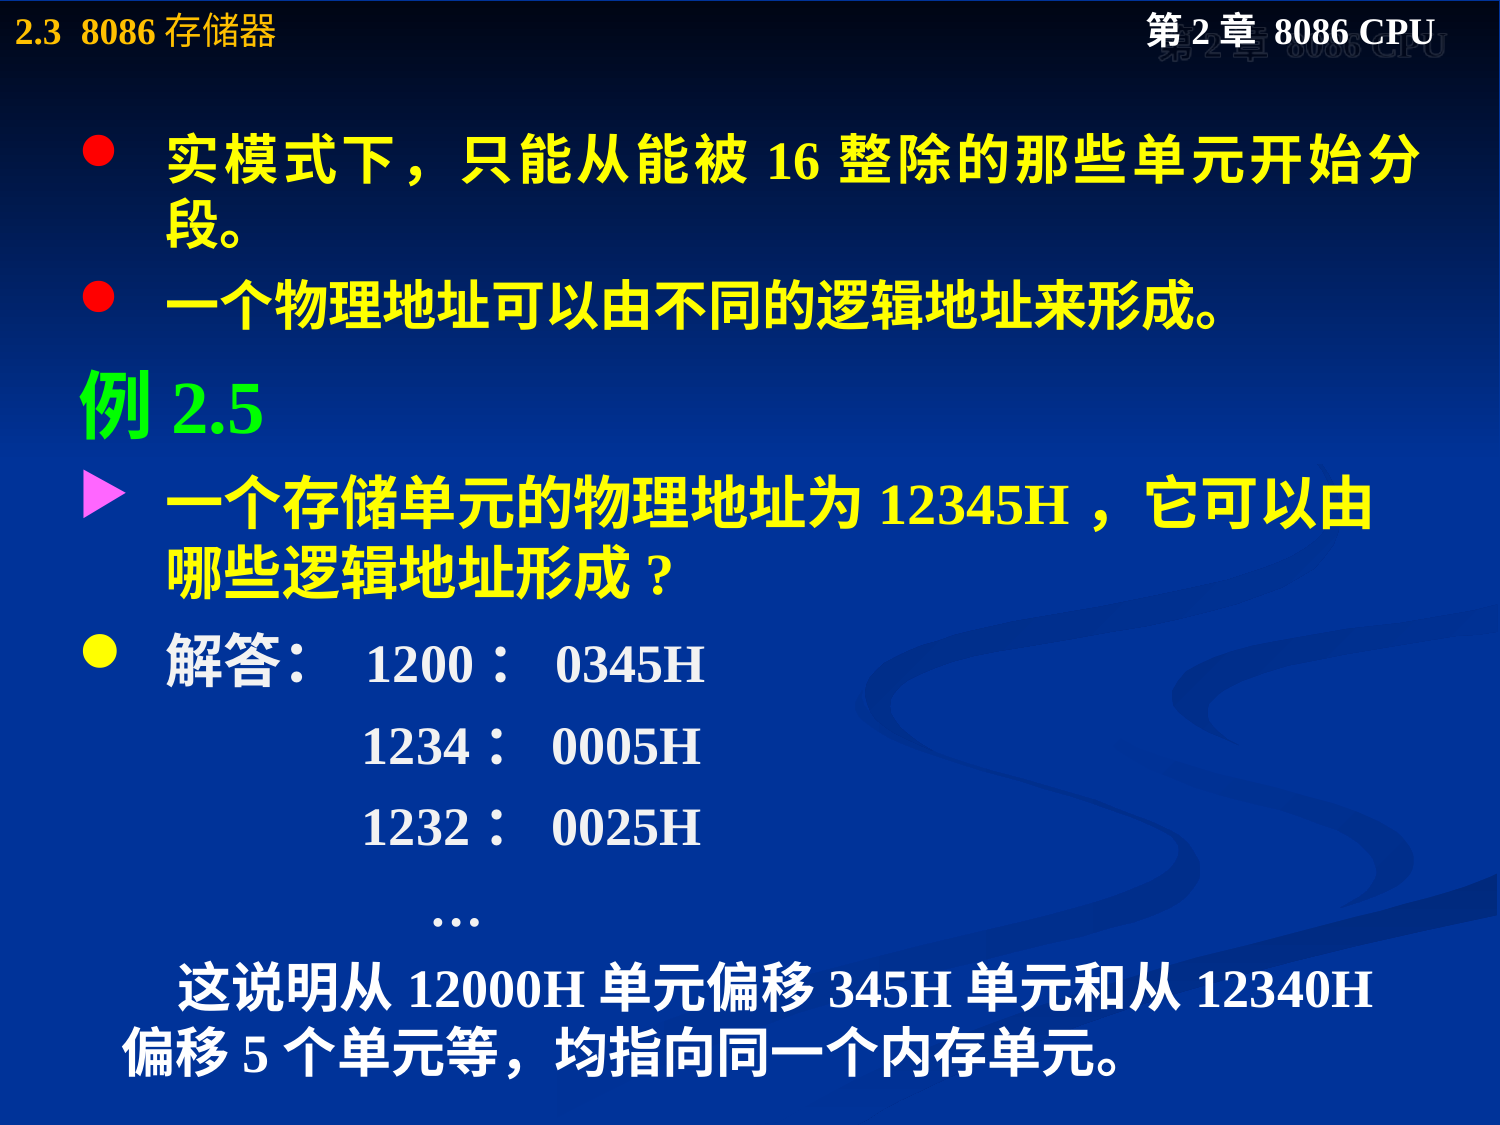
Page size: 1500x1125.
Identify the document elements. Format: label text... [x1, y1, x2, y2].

list 实模式下，只能从能被16整除的那些单元开始分段。 一个物理地址可以由不同的逻辑地址来形成。 例2.5 一个存储单元的物理地址为12345H，它可以由哪些逻辑地址形成? 解答： 1200：0345H 1234：0005H 1232：0025H … 这说明从12000H单元偏移345H单元和从12340H偏移5个单元等，均指向同一个内存单元。 [63, 117, 1437, 1065]
